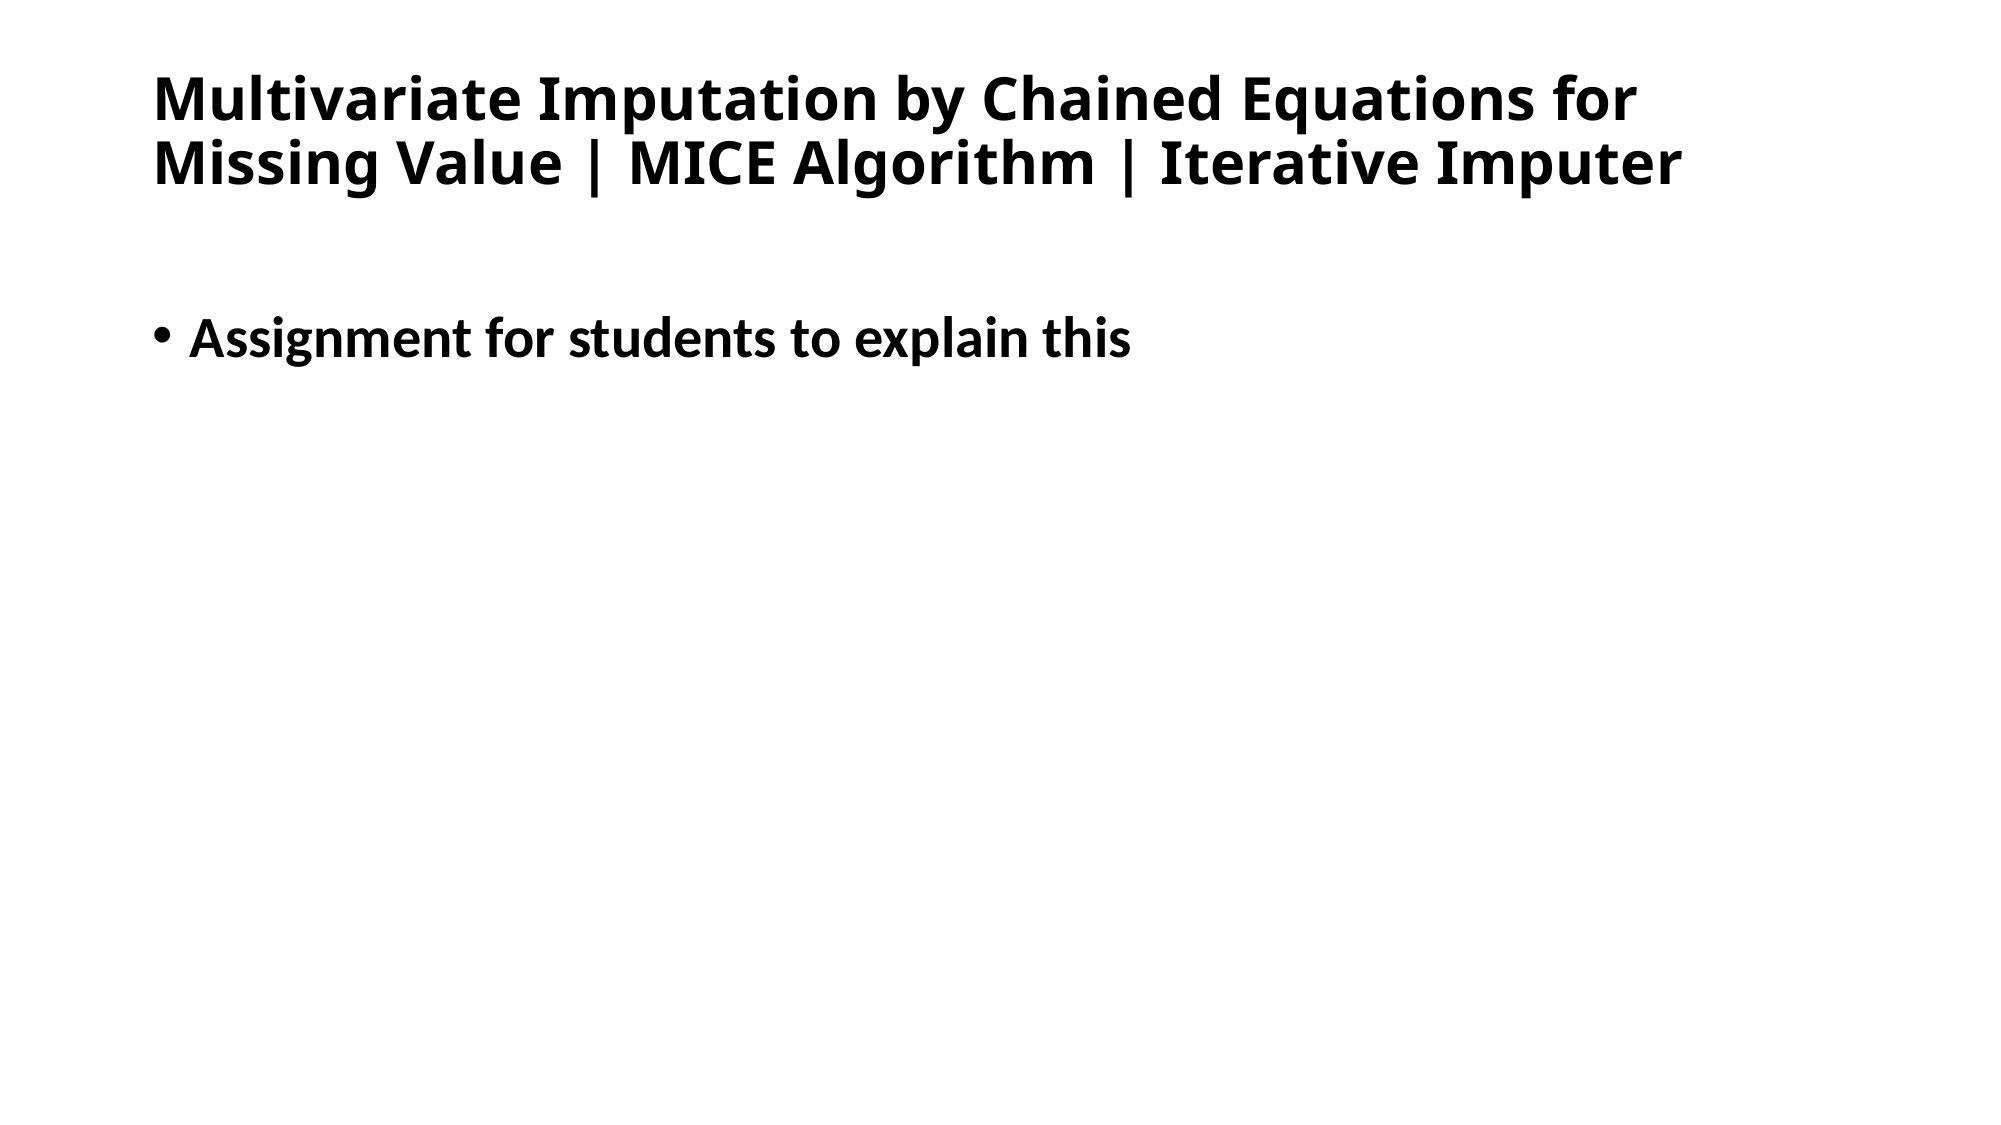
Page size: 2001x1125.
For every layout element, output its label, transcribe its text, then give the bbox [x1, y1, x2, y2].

title Multivariate Imputation by Chained Equations for Missing Value | MICE Algorithm | Iterative Imputer [137, 59, 1863, 278]
list Assignment for students to explain this [137, 299, 1863, 408]
